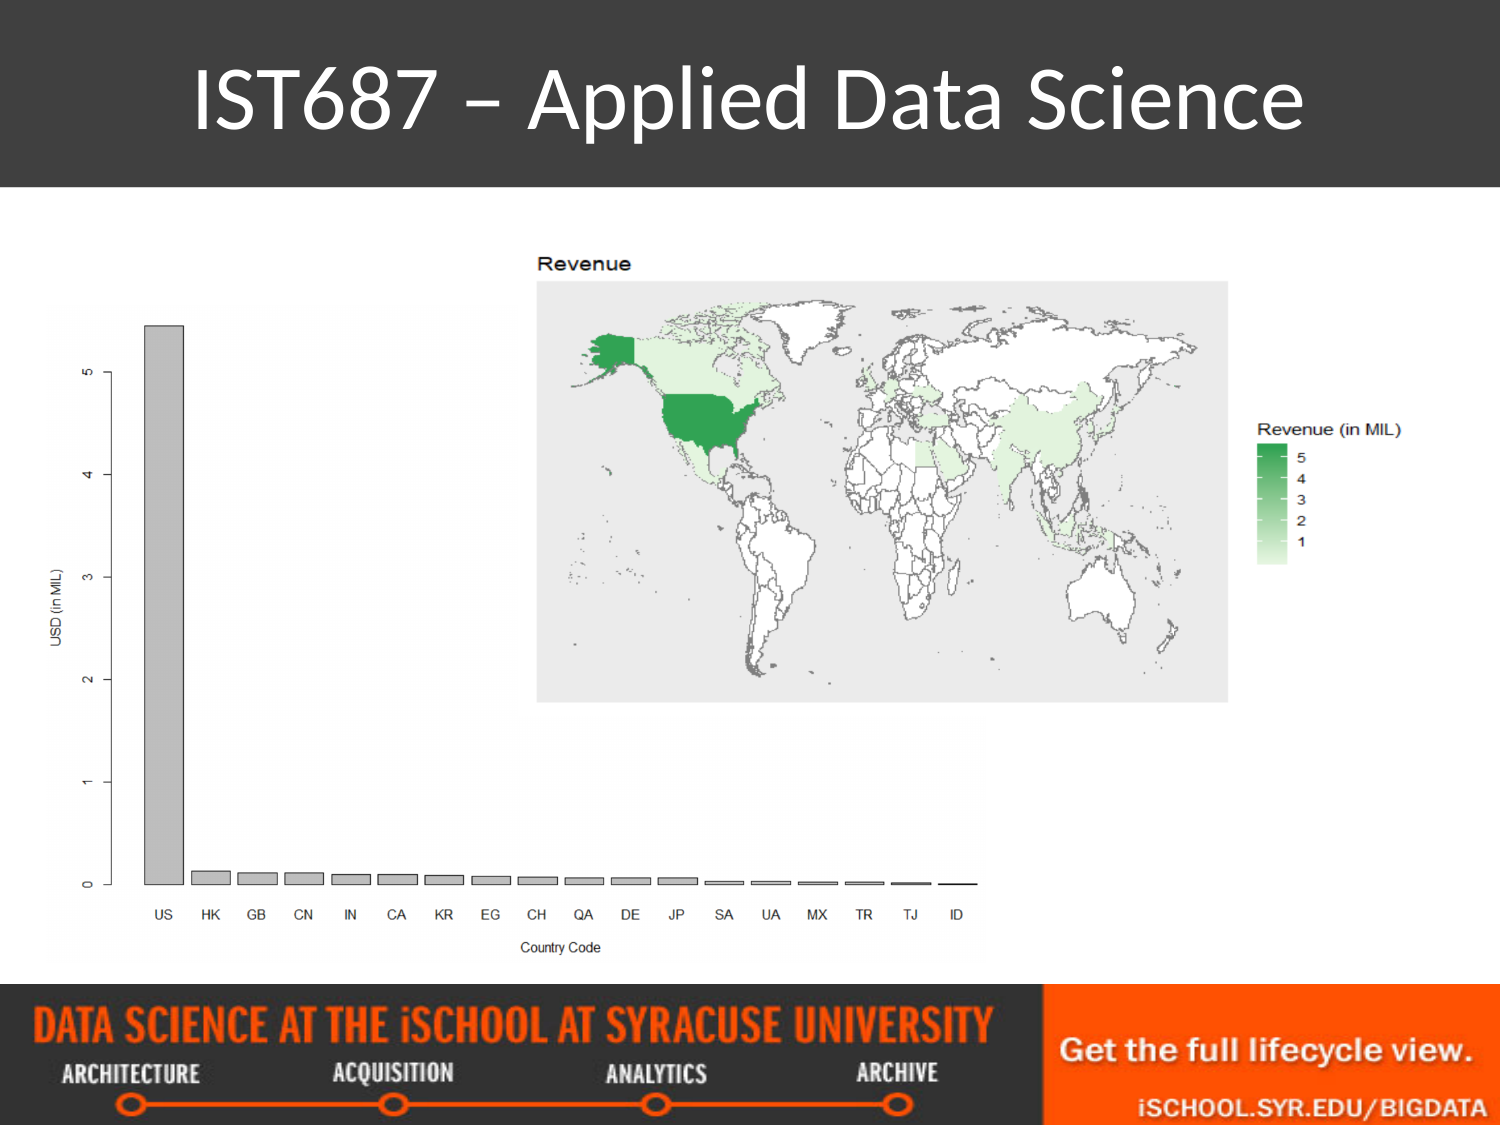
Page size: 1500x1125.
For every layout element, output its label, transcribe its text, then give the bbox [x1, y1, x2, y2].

picture [45, 242, 1414, 963]
title IST687 – Applied Data Science [0, 0, 1500, 188]
picture [0, 984, 1500, 1125]
